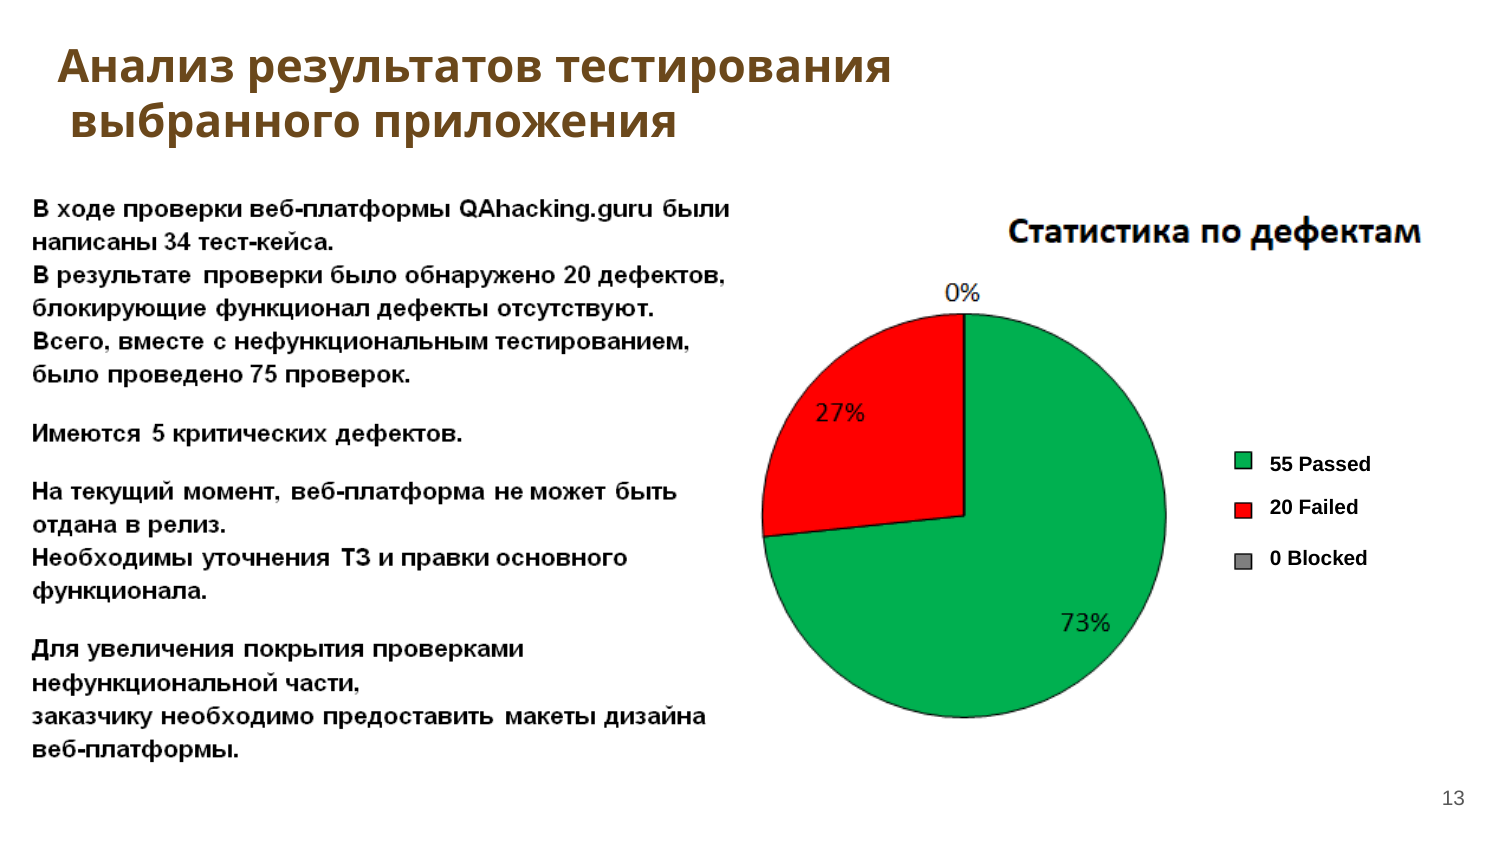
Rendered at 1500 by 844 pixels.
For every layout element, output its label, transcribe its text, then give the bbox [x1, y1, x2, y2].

slide_number 13 [1424, 771, 1480, 824]
title Анализ результатов тестирования выбранного приложения [42, 21, 1500, 116]
picture [19, 177, 1500, 800]
